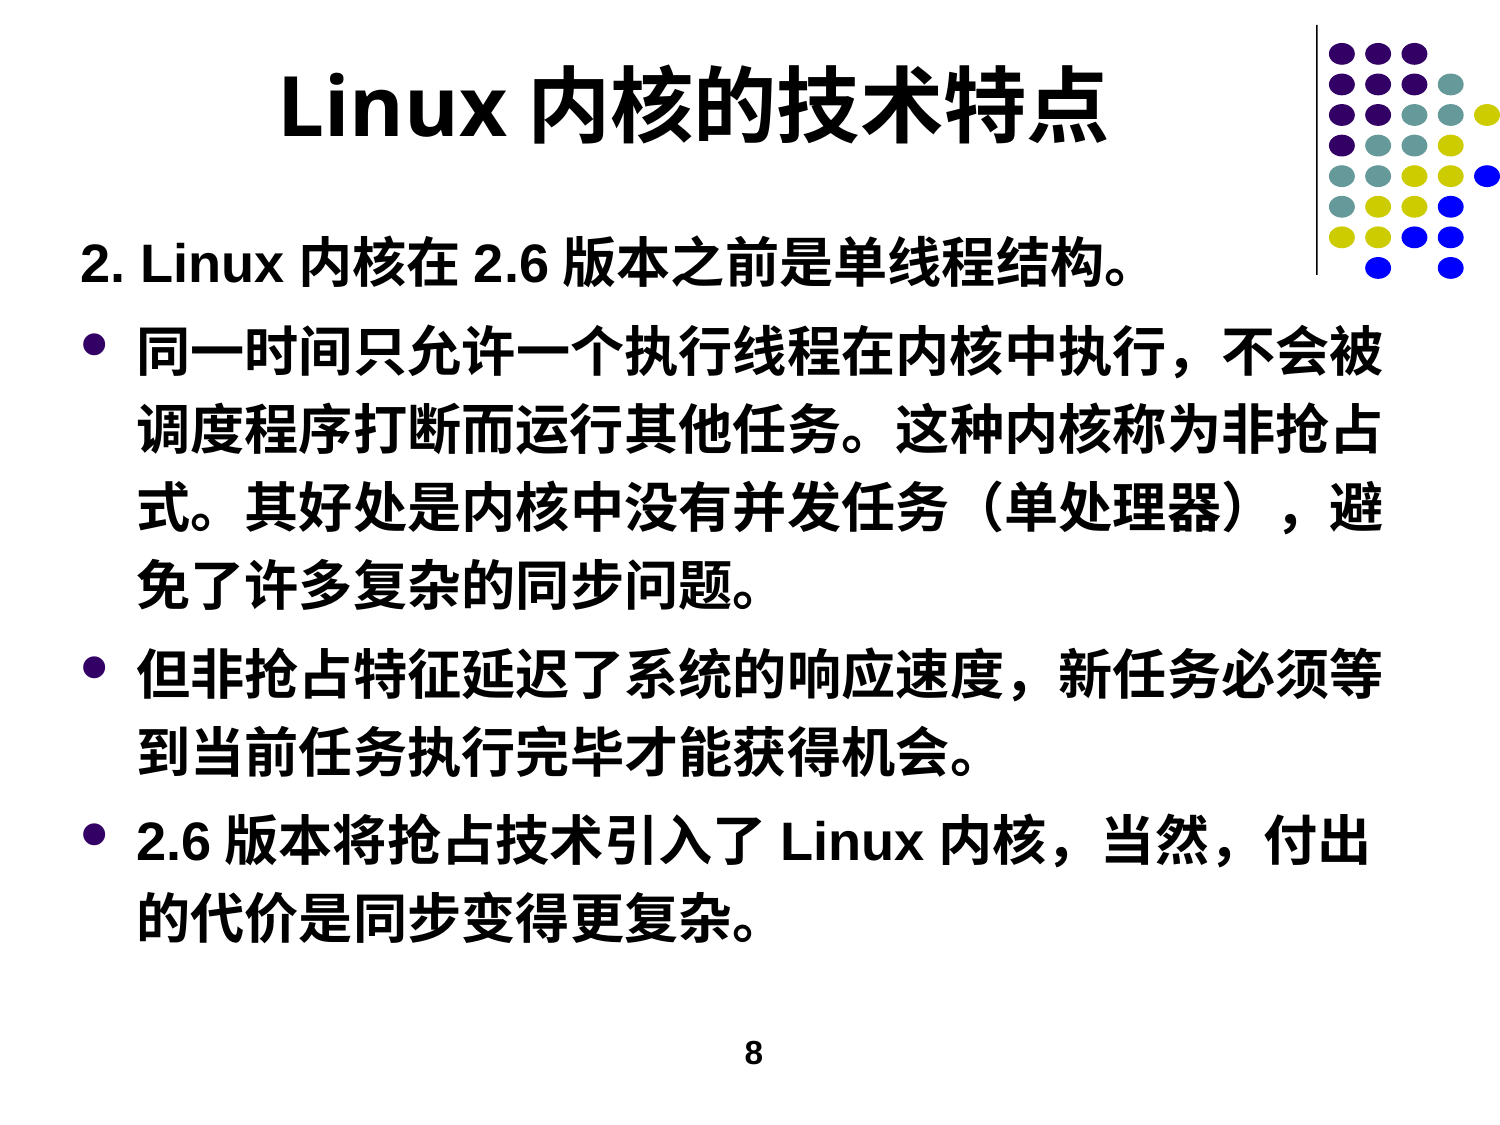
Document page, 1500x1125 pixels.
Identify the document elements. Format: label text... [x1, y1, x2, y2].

list 2. Linux内核在2.6版本之前是单线程结构。 同一时间只允许一个执行线程在内核中执行，不会被调度程序打断而运行其他任务。这种内核称为非抢占式。其好处是内核中没有并发任务（单处理器），避免了许多复杂的同步问题。 但非抢占特征延迟了系统的响应速度，新任务必须等到当前任务执行完毕才能获得机会。 2.6版本将抢占技术引入了Linux内核，当然，付出的代价是同步变得更复杂。 [64, 207, 1416, 933]
slide_number 8 [578, 1023, 930, 1099]
title Linux内核的技术特点 [74, 19, 1313, 162]
